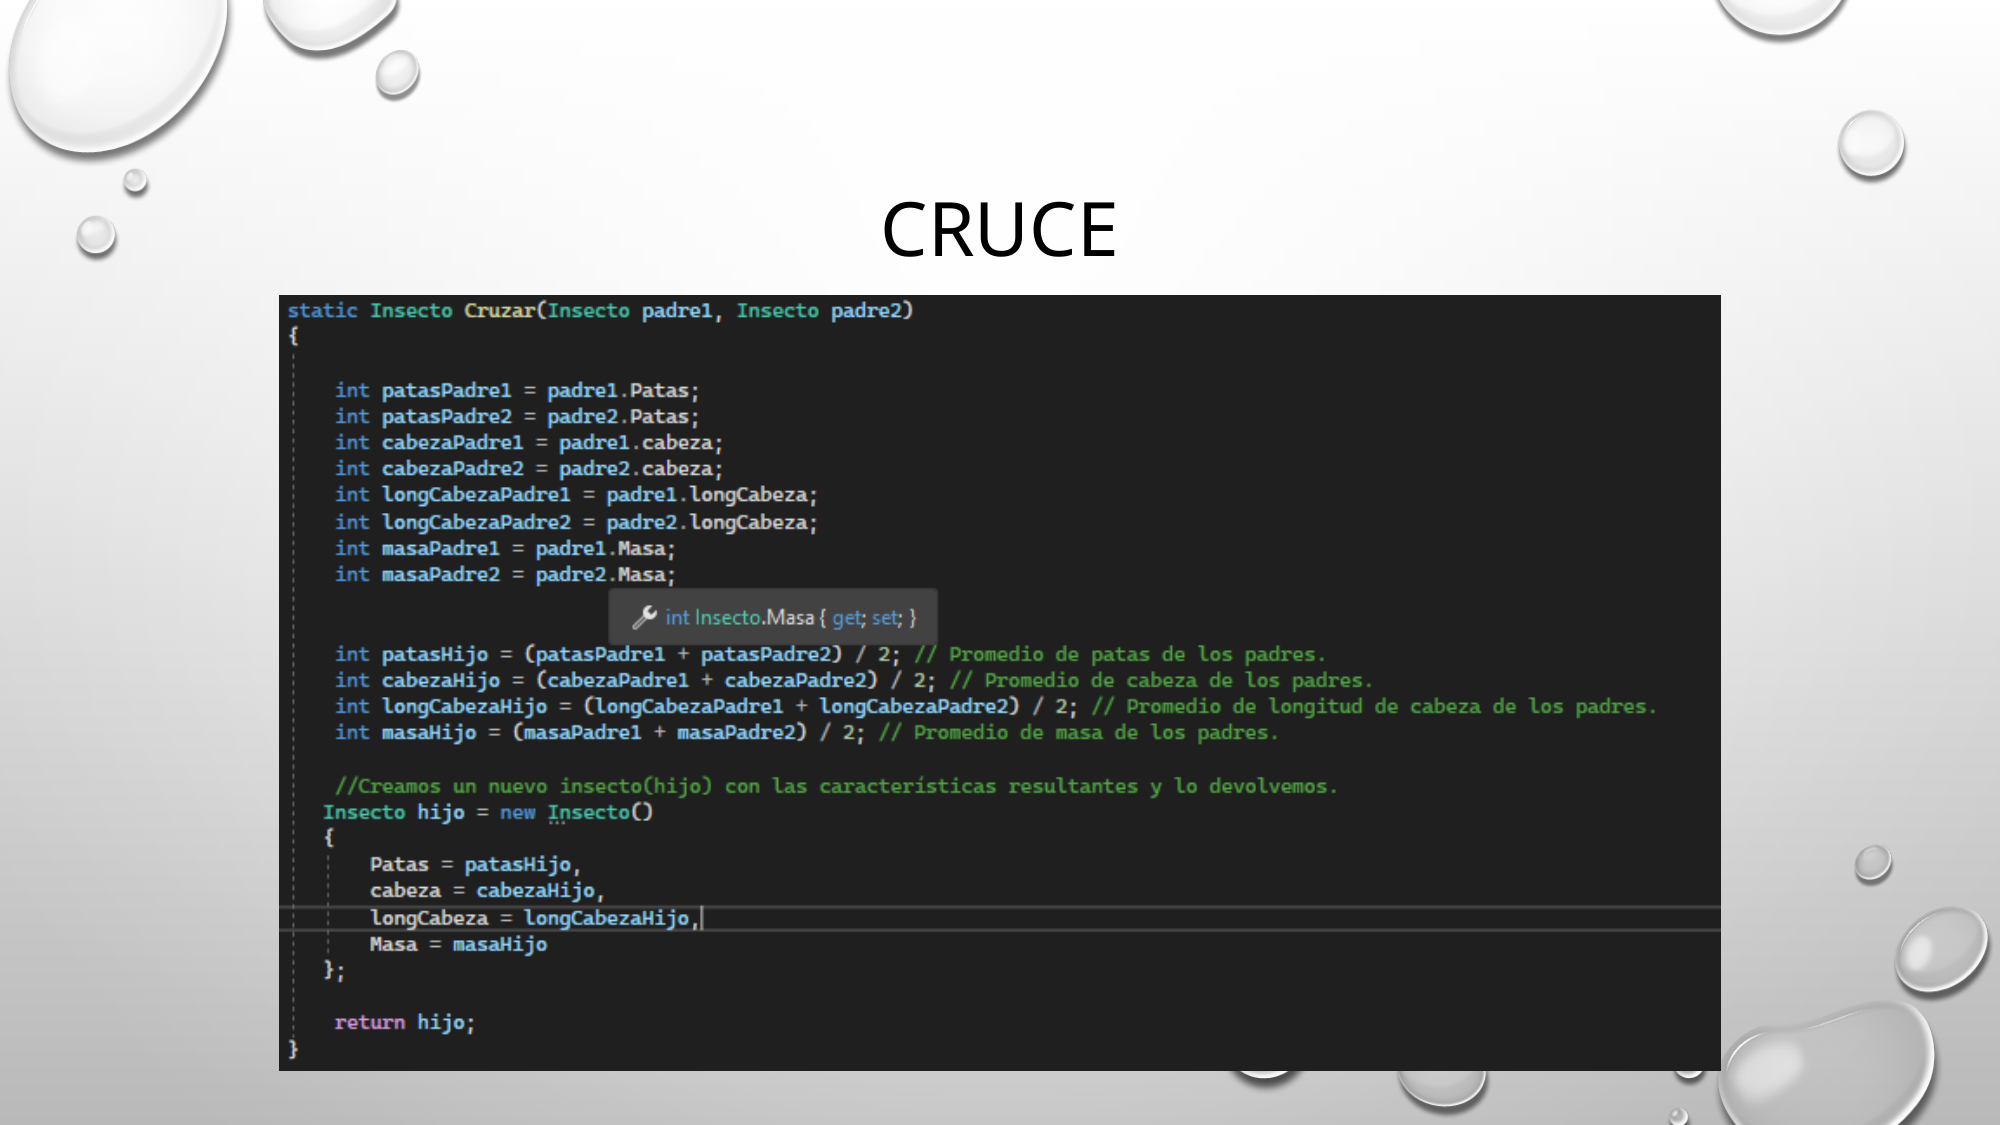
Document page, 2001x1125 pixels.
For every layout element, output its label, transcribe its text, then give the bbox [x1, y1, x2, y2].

picture [0, 0, 2000, 1125]
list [279, 295, 1721, 1072]
title Cruce [149, 101, 1851, 364]
